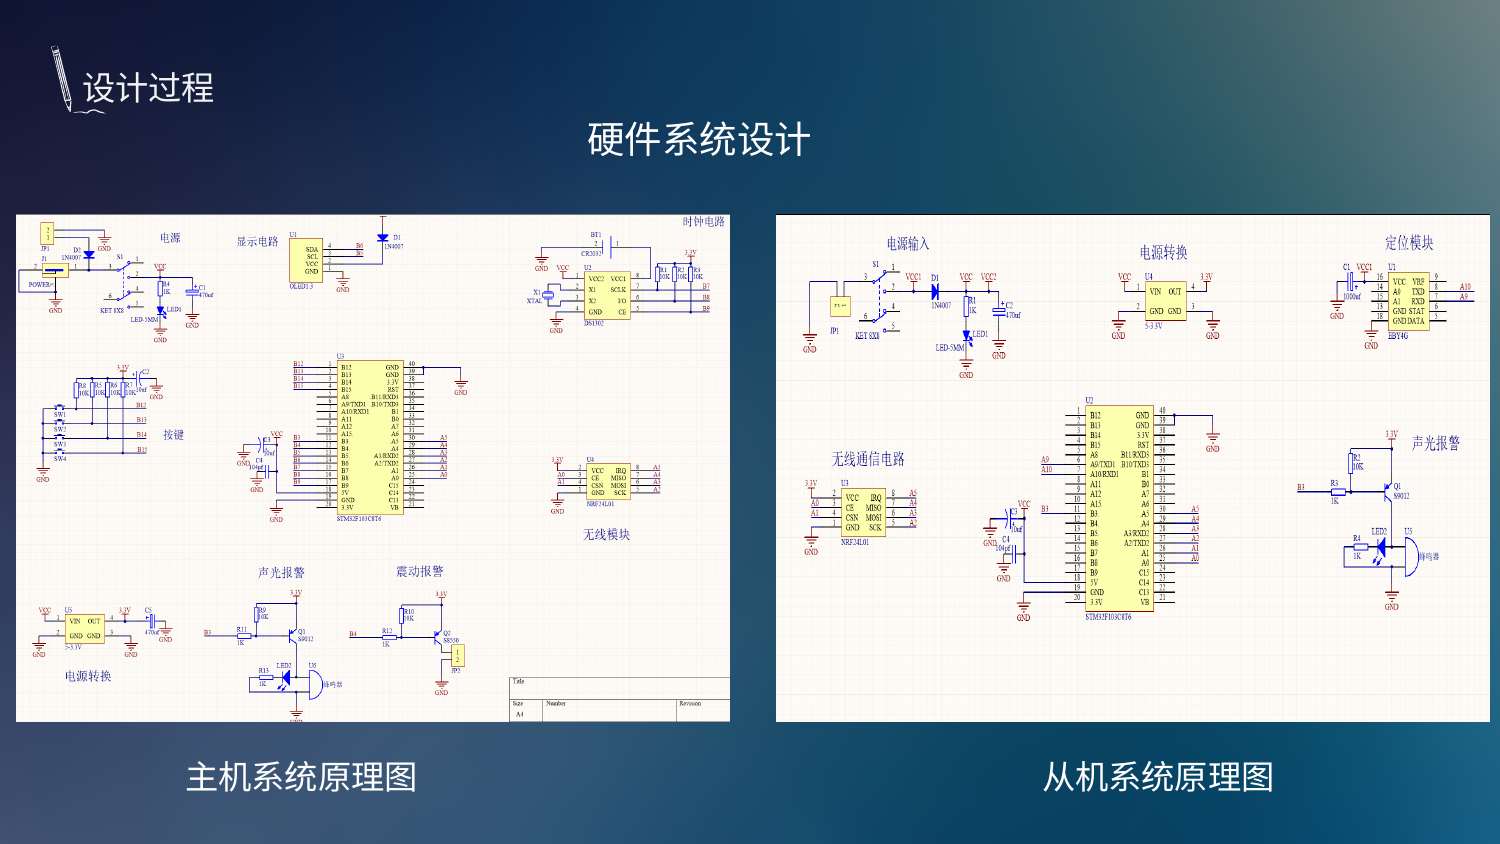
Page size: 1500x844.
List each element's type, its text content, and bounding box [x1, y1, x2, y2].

text_box 设计过程 [67, 59, 357, 115]
text_box 硬件系统设计 [515, 95, 884, 169]
picture [0, 0, 1500, 844]
text_box 从机系统原理图 [1027, 748, 1315, 804]
text_box 主机系统原理图 [170, 748, 440, 804]
